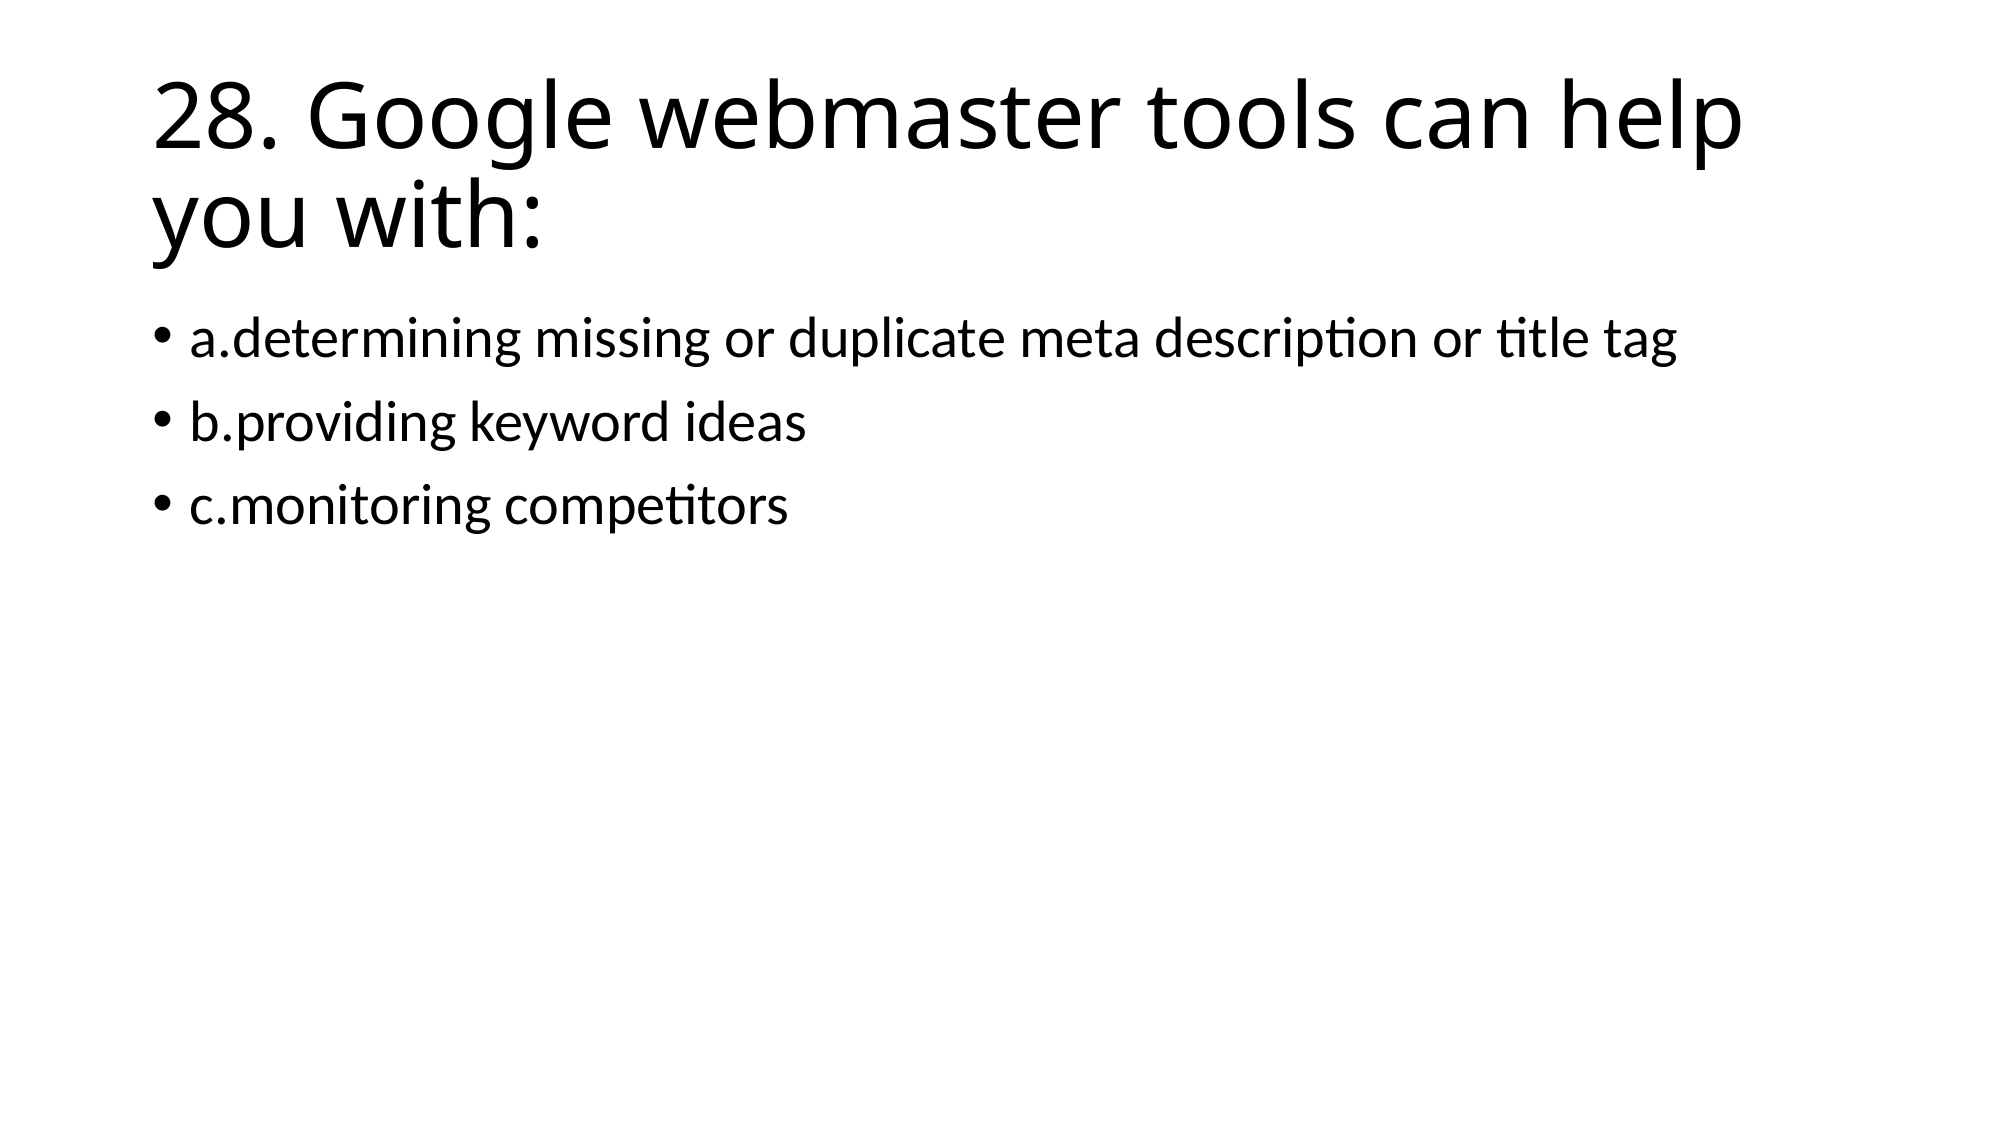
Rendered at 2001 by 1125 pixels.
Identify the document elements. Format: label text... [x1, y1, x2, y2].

title 28. Google webmaster tools can help you with: [137, 59, 1863, 278]
list a.determining missing or duplicate meta description or title tag b.providing keyword ideas c.monitoring competitors [137, 299, 1863, 1014]
